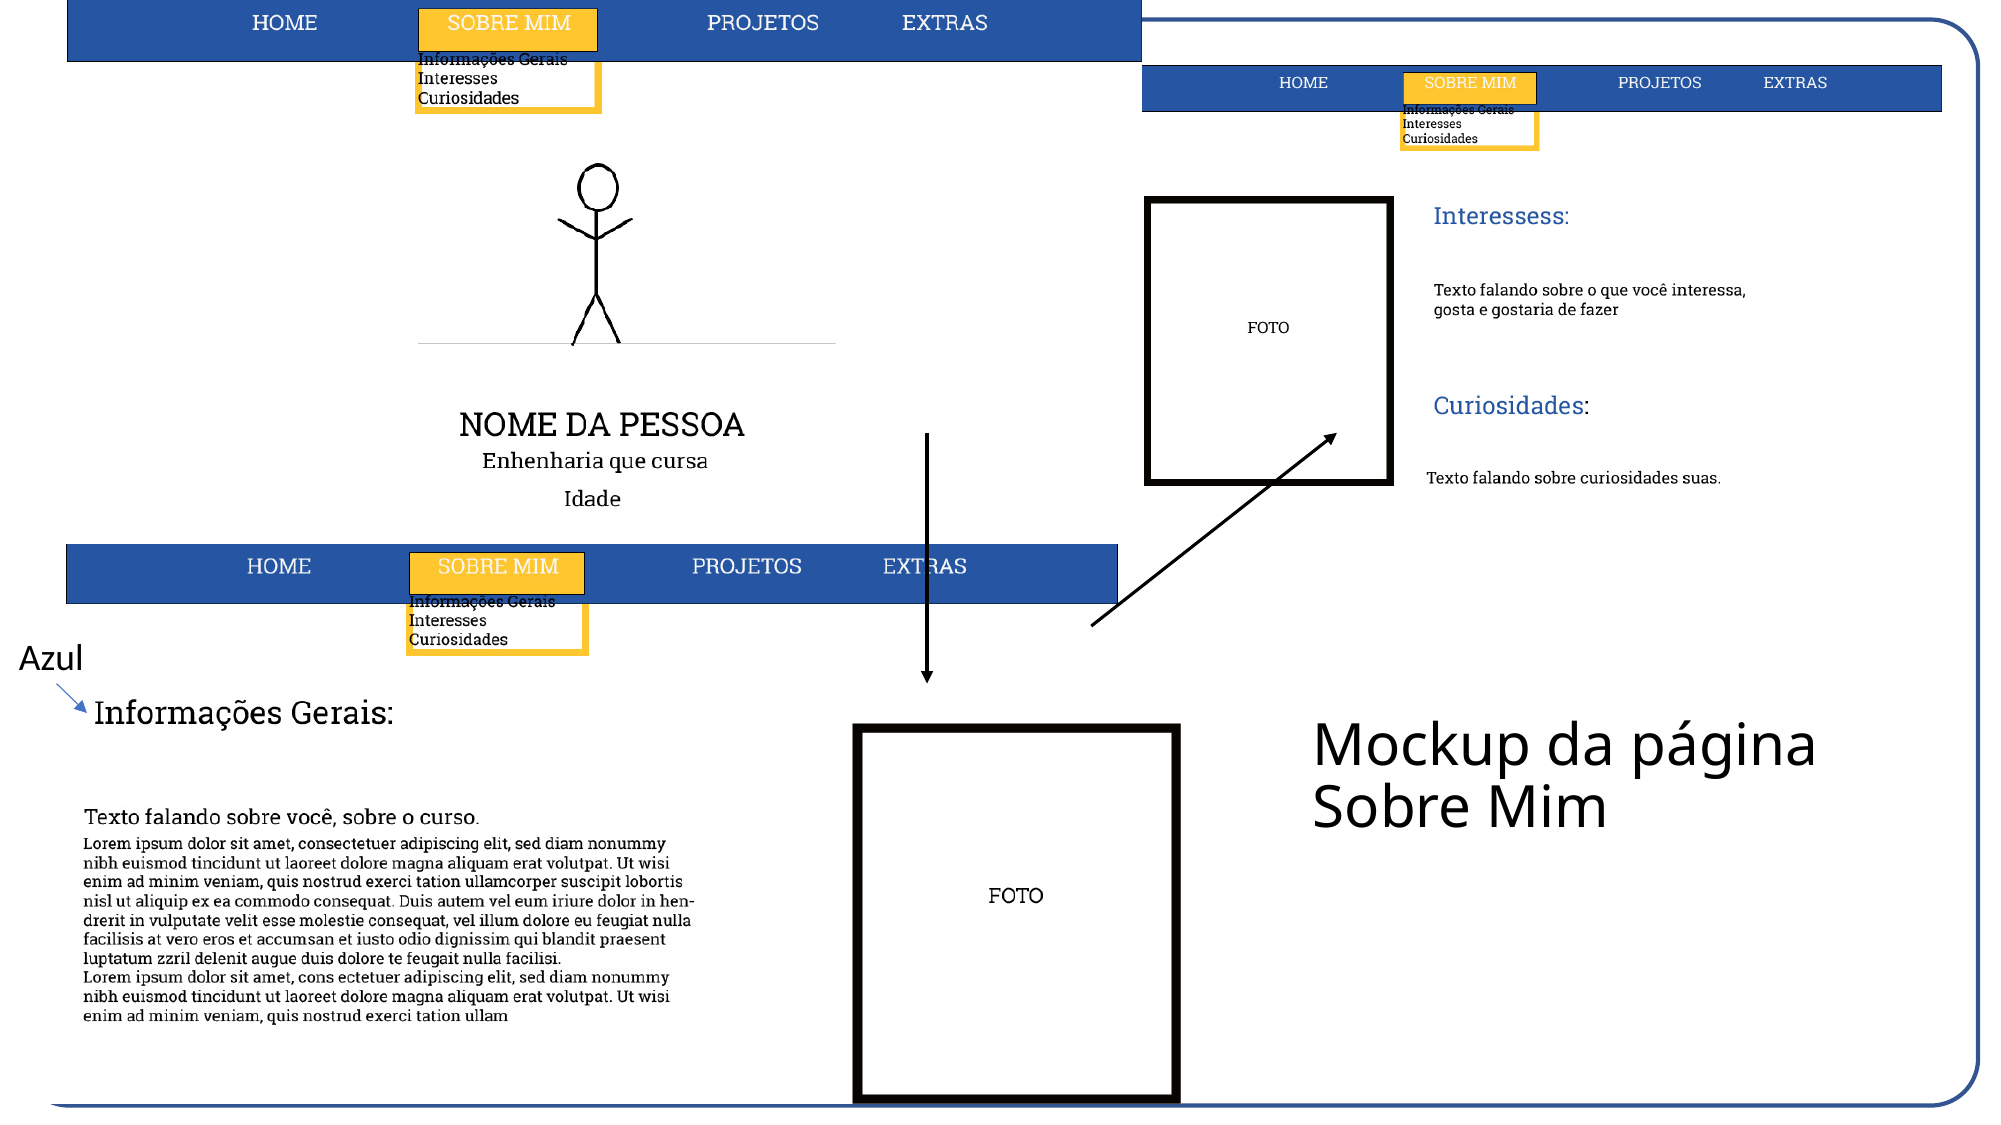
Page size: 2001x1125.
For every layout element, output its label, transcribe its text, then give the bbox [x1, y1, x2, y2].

title Mockup da página Sobre Mim [1297, 668, 1975, 887]
picture [0, 0, 1942, 1105]
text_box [56, 683, 87, 713]
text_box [1091, 432, 1337, 627]
